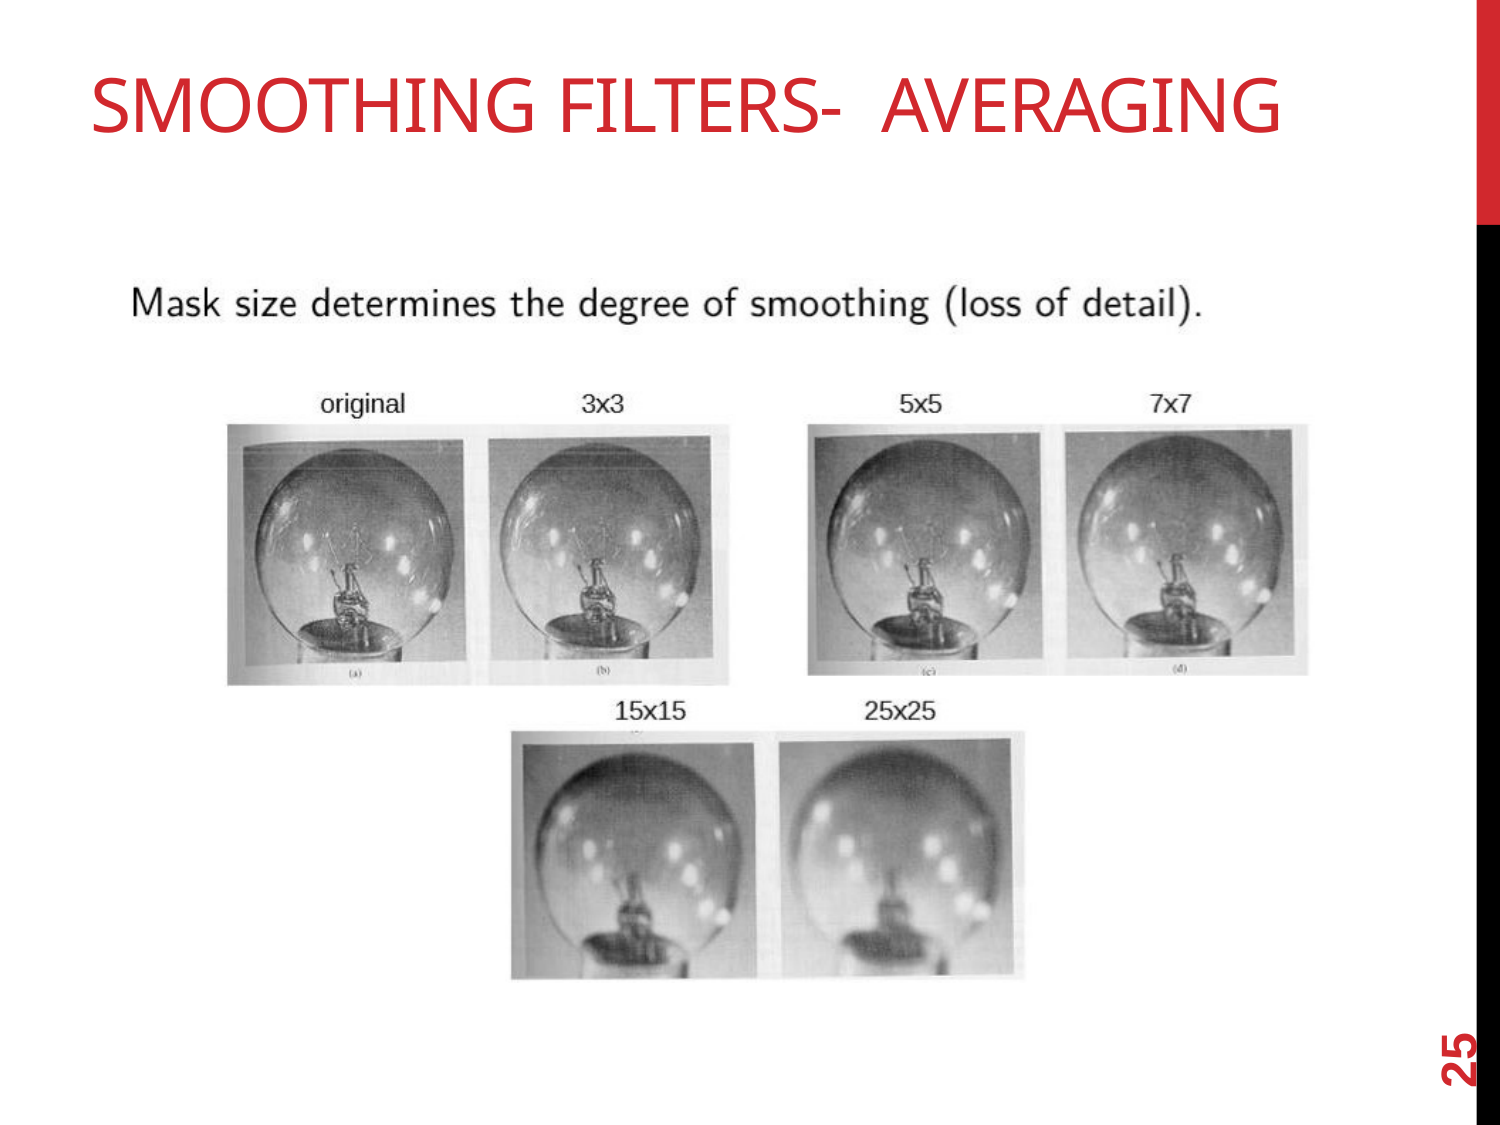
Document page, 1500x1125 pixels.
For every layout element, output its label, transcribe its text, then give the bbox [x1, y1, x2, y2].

title SMOOTHING FILTERS- AVERAGING [87, 55, 1413, 246]
picture [131, 278, 1316, 983]
text_box 25 [1429, 1030, 1490, 1091]
